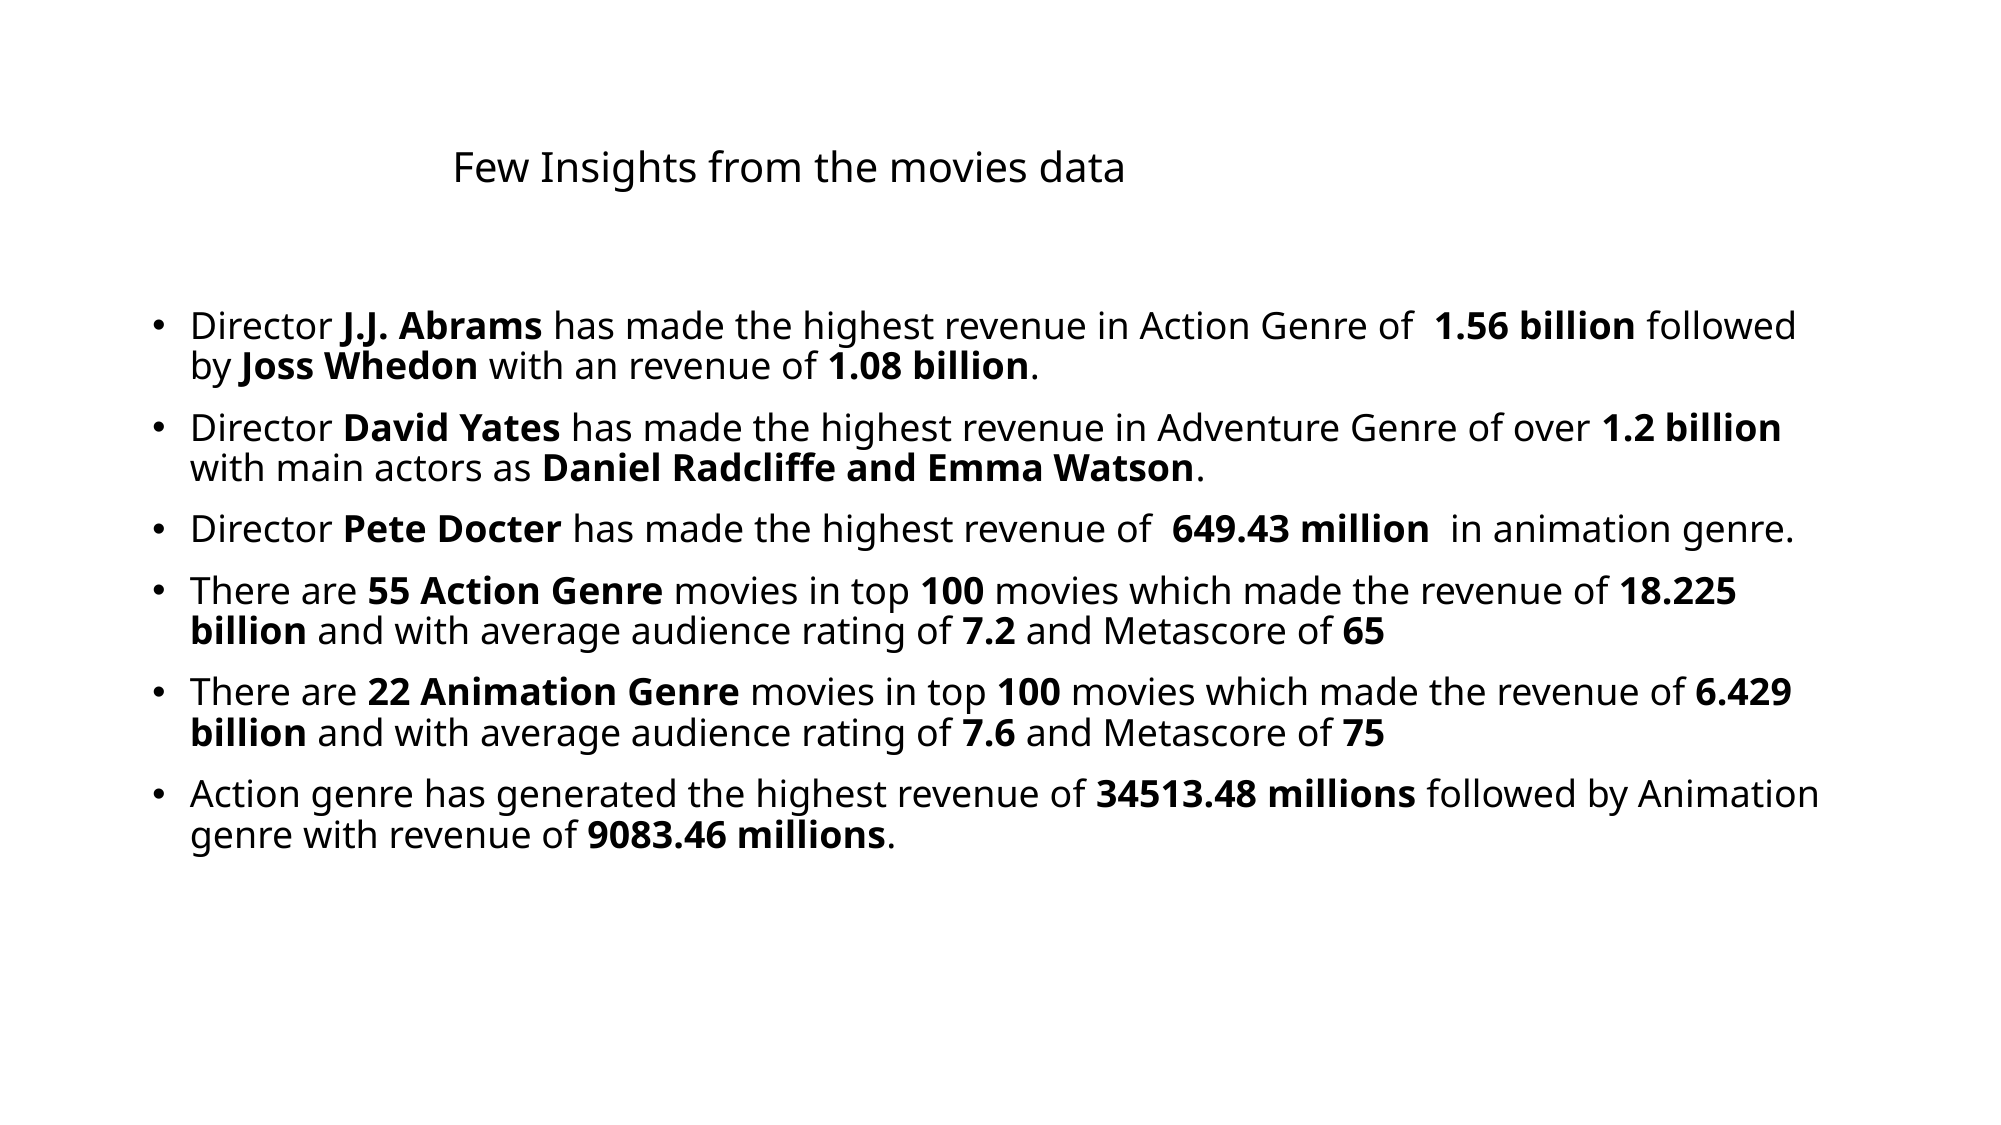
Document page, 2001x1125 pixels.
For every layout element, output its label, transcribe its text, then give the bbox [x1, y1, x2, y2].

title Few Insights from the movies data [137, 59, 1863, 278]
list Director J.J. Abrams has made the highest revenue in Action Genre of 1.56 billion followed by Joss Whedon with an revenue of 1.08 billion. Director David Yates has made the highest revenue in Adventure Genre of over 1.2 billion with main actors as Daniel Radcliffe and Emma Watson. Director Pete Docter has made the highest revenue of 649.43 million in animation genre. There are 55 Action Genre movies in top 100 movies which made the revenue of 18.225 billion and with average audience rating of 7.2 and Metascore of 65 There are 22 Animation Genre movies in top 100 movies which made the revenue of 6.429 billion and with average audience rating of 7.6 and Metascore of 75 Action genre has generated the highest revenue of 34513.48 millions followed by Animation genre with revenue of 9083.46 millions. [137, 299, 1863, 1014]
